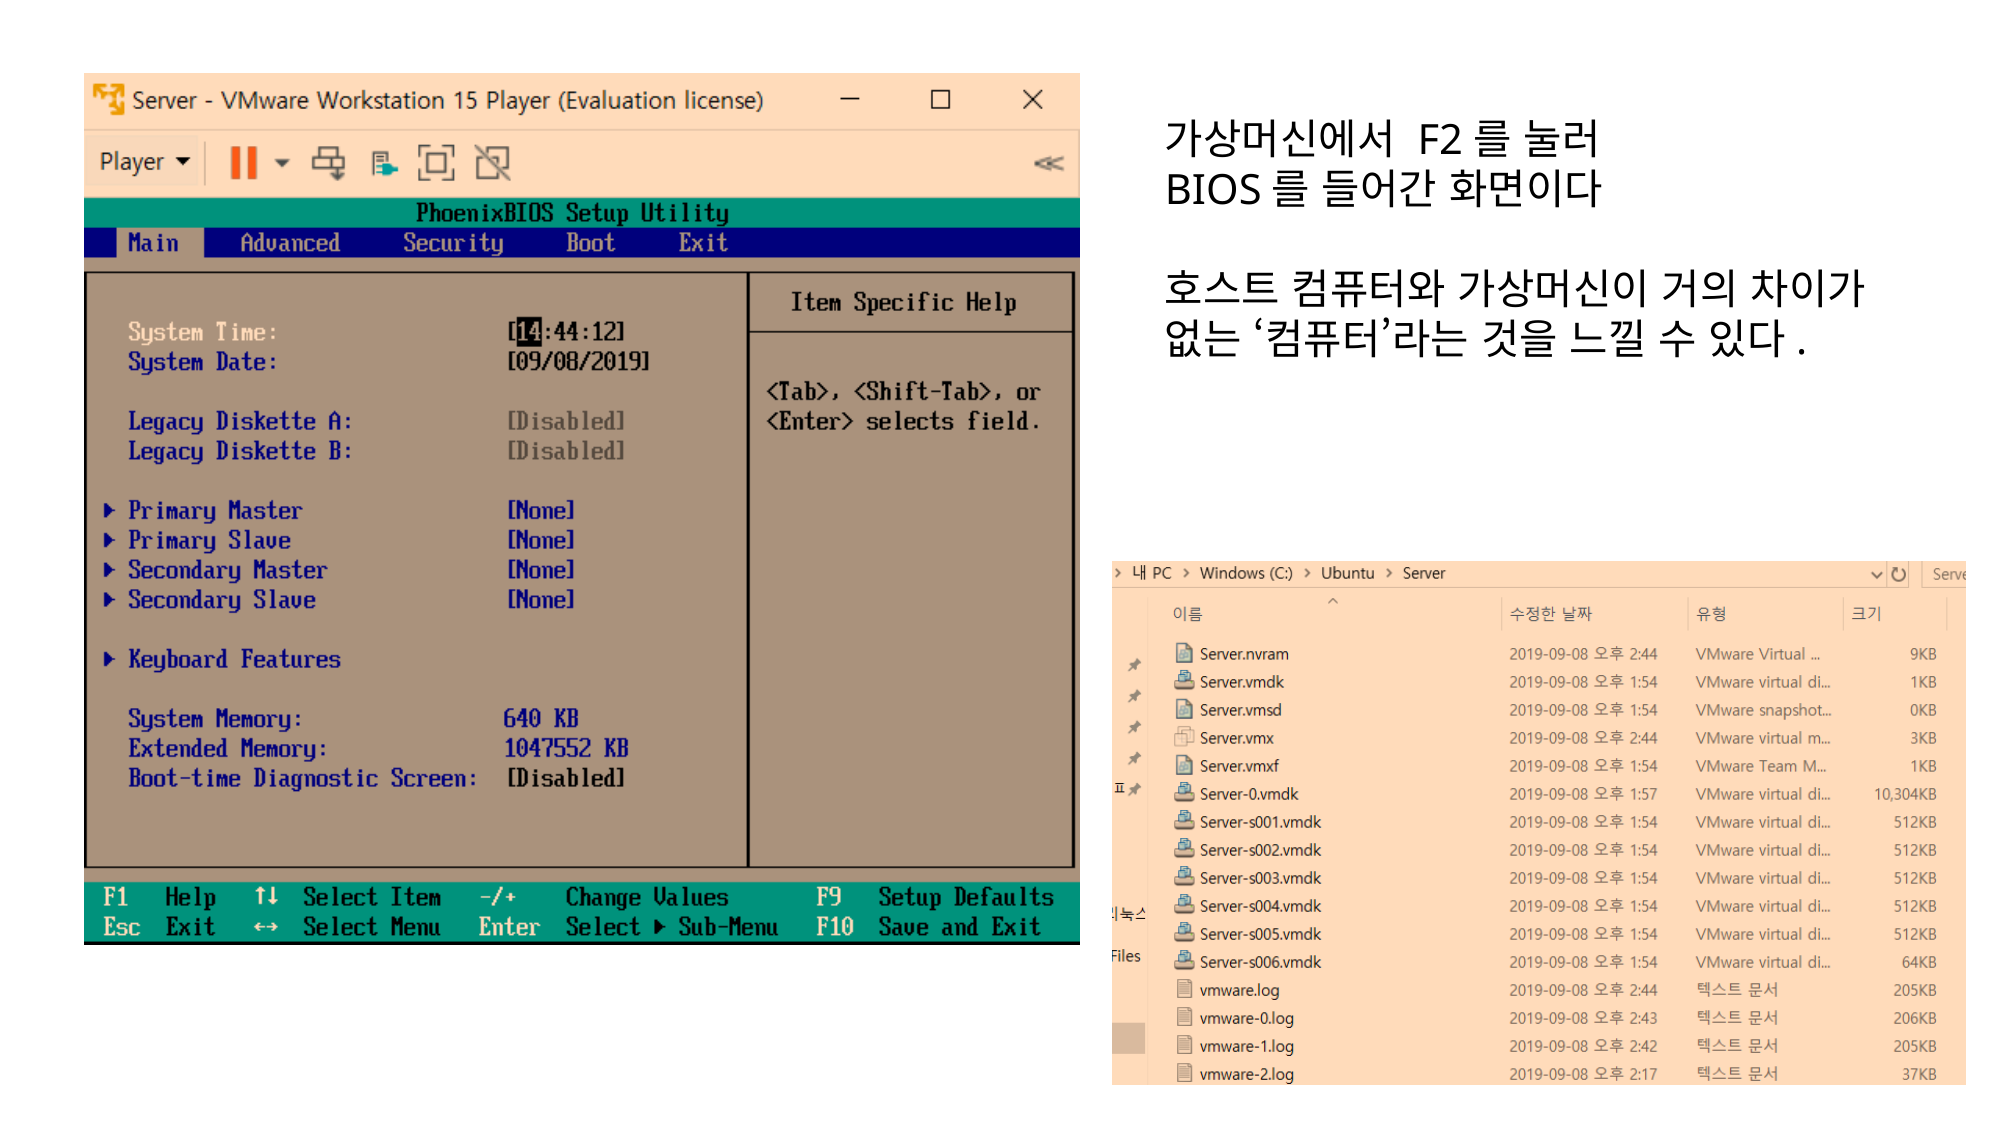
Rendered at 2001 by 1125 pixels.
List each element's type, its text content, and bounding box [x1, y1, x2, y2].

picture [83, 73, 1080, 945]
text_box 가상머신에서 F2를 눌러 BIOS를 들어간 화면이다 호스트 컴퓨터와 가상머신이 거의 차이가 없는 ‘컴퓨터’라는 것을 느낄 수 있다. [1149, 104, 1932, 370]
picture [1111, 561, 1966, 1085]
